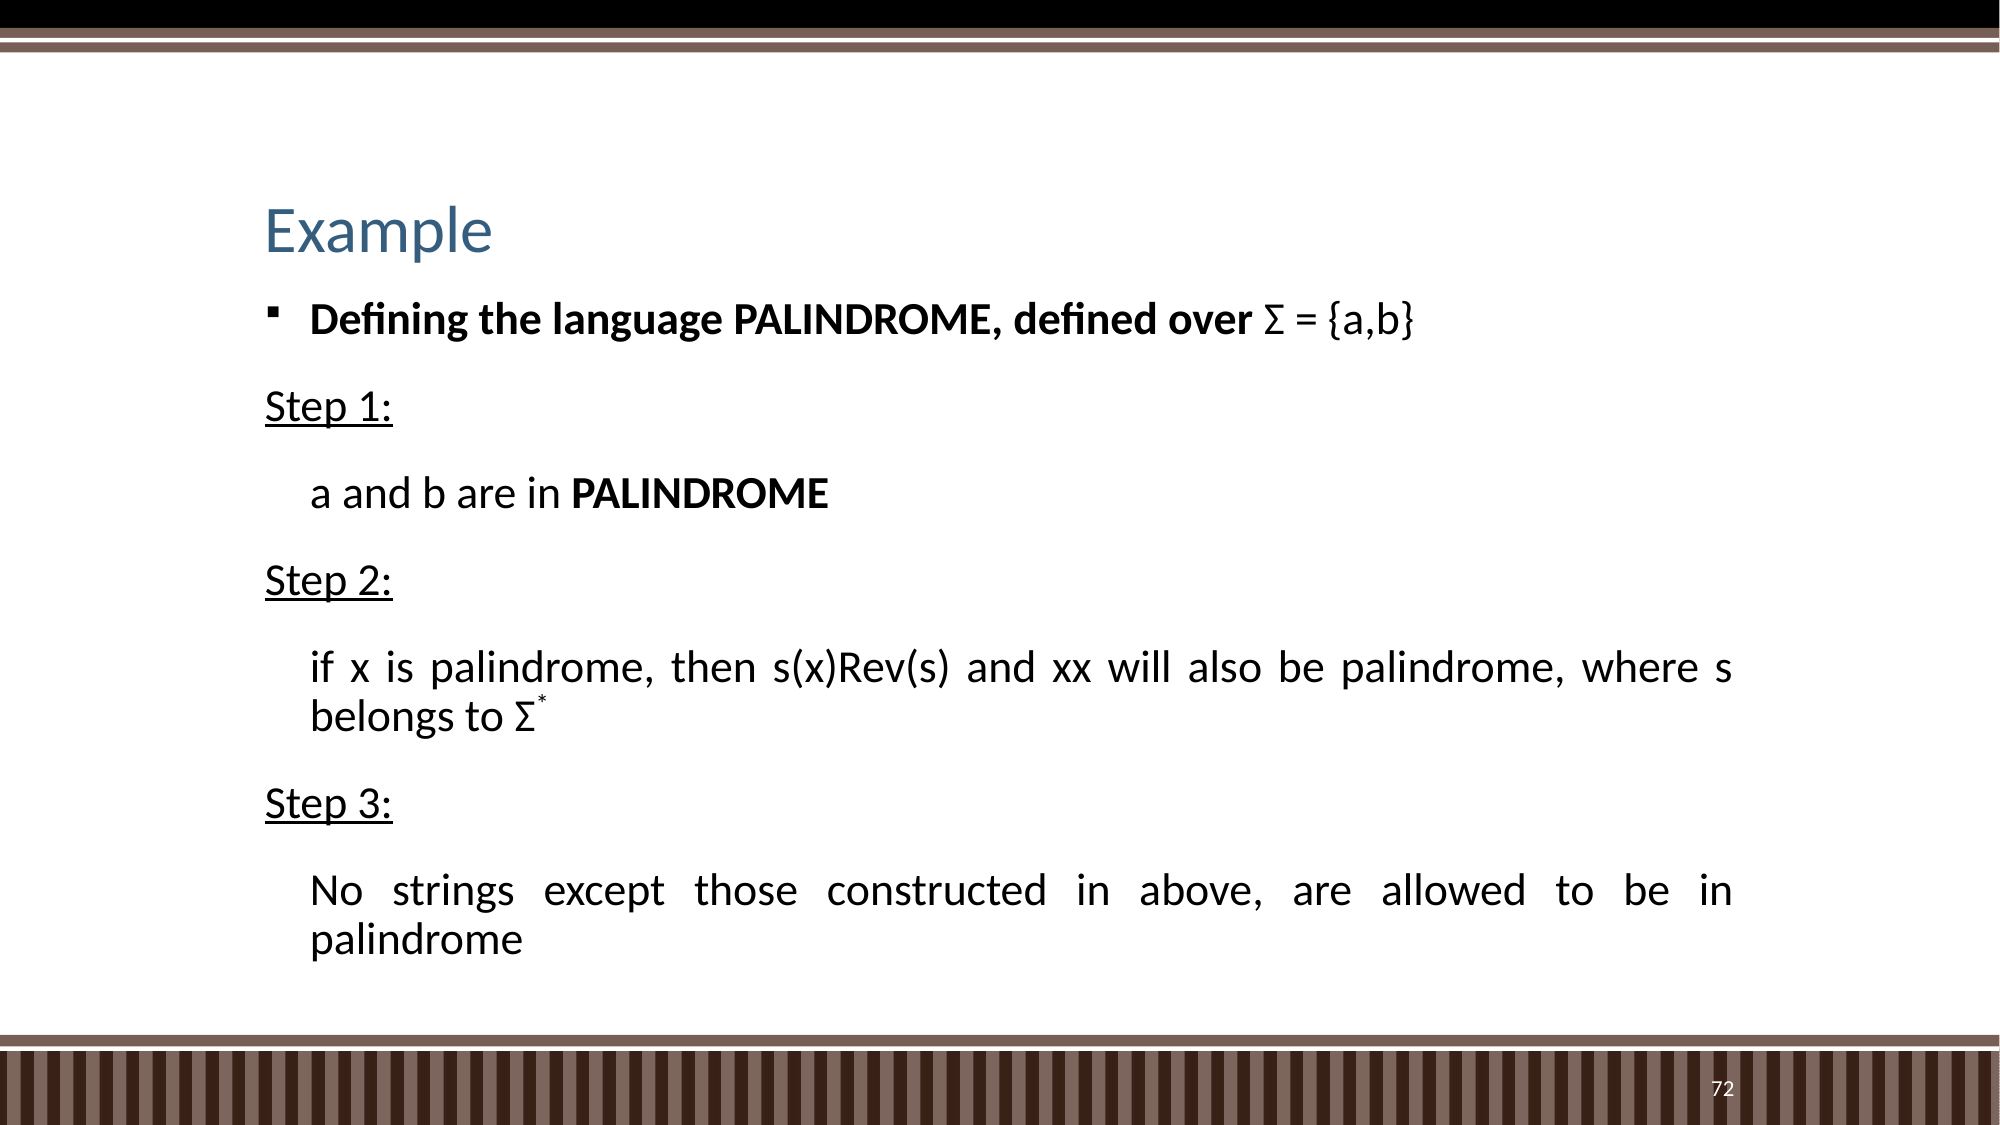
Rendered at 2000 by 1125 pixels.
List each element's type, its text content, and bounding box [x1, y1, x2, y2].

slide_number 72 [1596, 1069, 1750, 1107]
list Defining the language PALINDROME, defined over Σ = {a,b} Step 1: a and b are in PALINDROME Step 2: if x is palindrome, then s(x)Rev(s) and xx will also be palindrome, where s belongs to Σ* Step 3: No strings except those constructed in above, are allowed to be in palindrome [249, 287, 1750, 988]
title Example [249, 99, 1750, 275]
